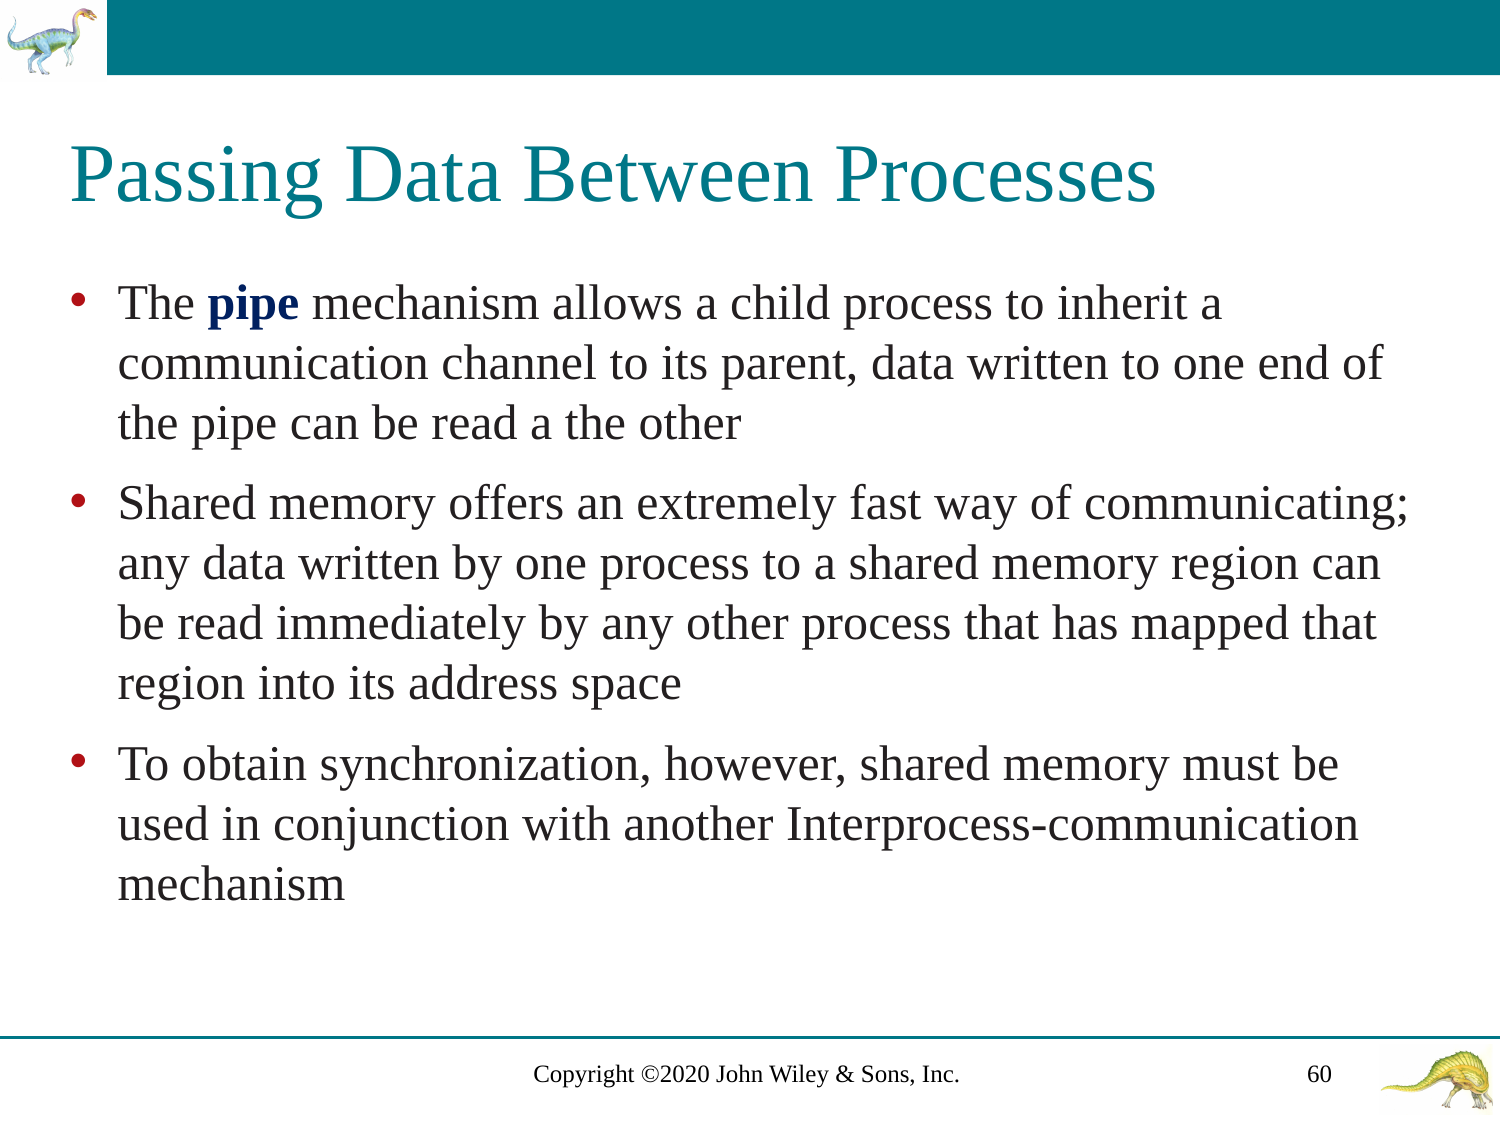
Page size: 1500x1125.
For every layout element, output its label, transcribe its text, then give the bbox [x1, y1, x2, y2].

slide_number 60 [1083, 1042, 1348, 1103]
picture [1379, 1044, 1493, 1115]
list The pipe mechanism allows a child process to inherit a communication channel to its parent, data written to one end of the pipe can be read a the other Shared memory offers an extremely fast way of communicating; any data written by one process to a shared memory region can be read immediately by any other process that has mapped that region into its address space To obtain synchronization, however, shared memory must be used in conjunction with another Interprocess-communication mechanism [54, 261, 1444, 1018]
picture [0, 0, 107, 82]
title Passing Data Between Processes [54, 122, 1445, 227]
footer Copyright ©2020 John Wiley & Sons, Inc. [496, 1042, 1004, 1103]
